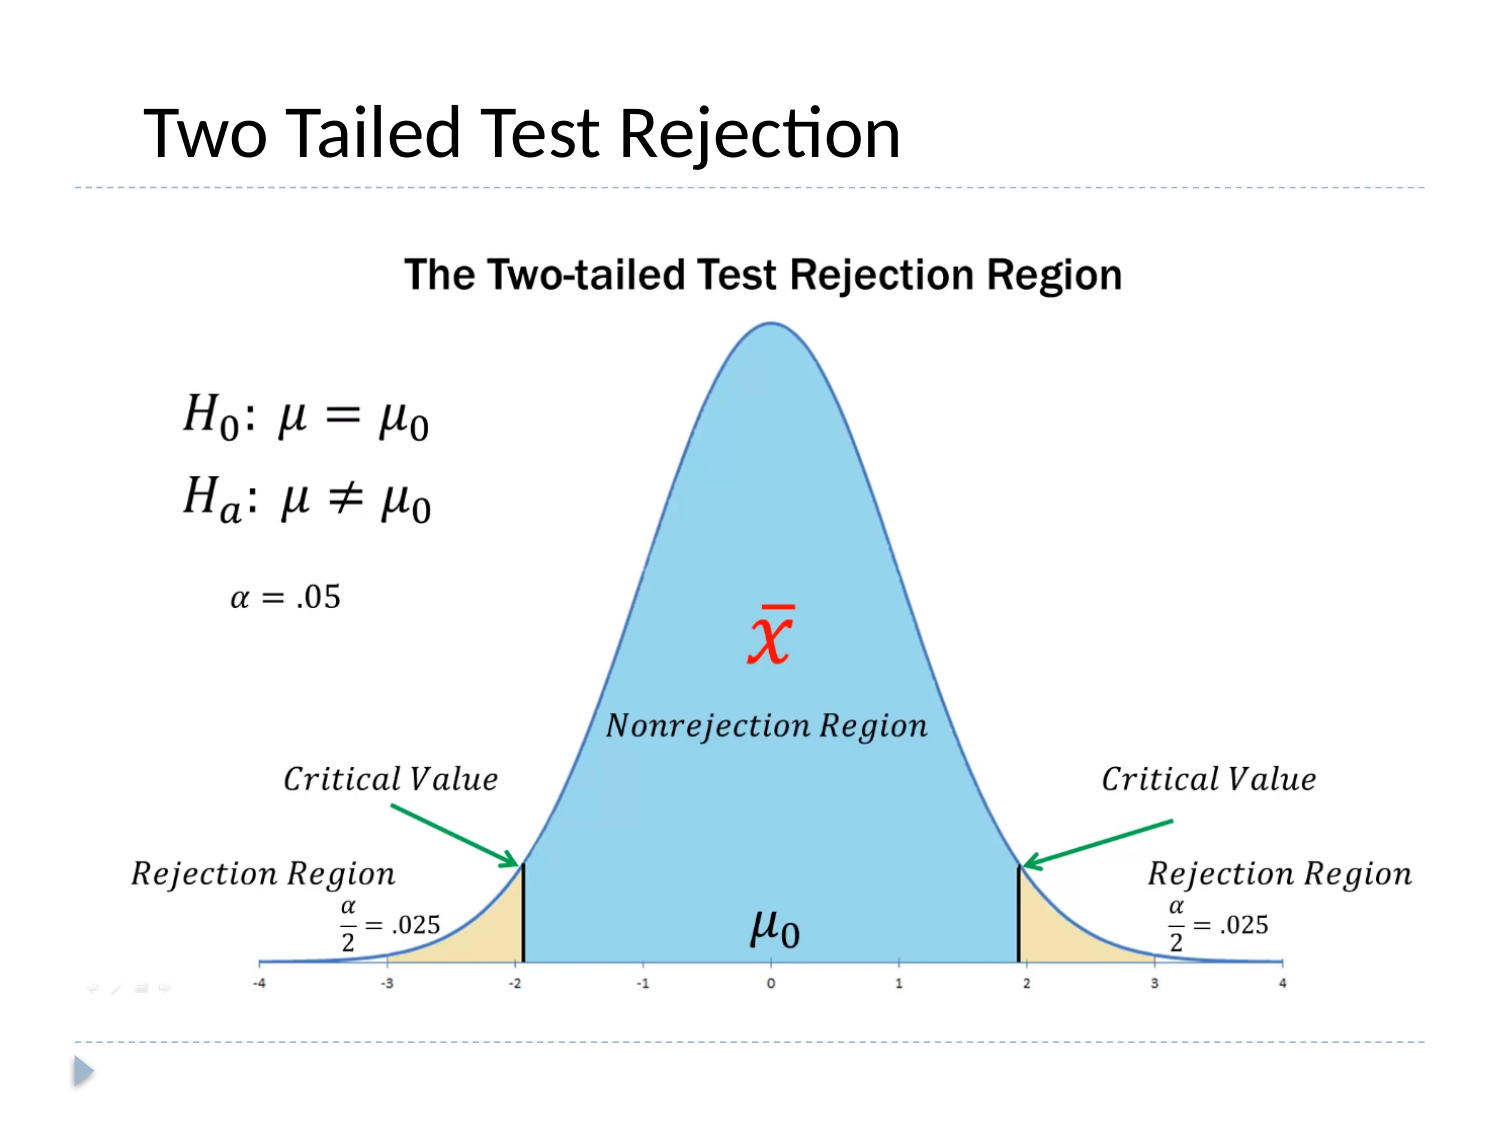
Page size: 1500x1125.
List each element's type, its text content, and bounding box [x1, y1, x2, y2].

text_box Two Tailed Test Rejection [128, 74, 919, 180]
picture [80, 224, 1426, 1002]
